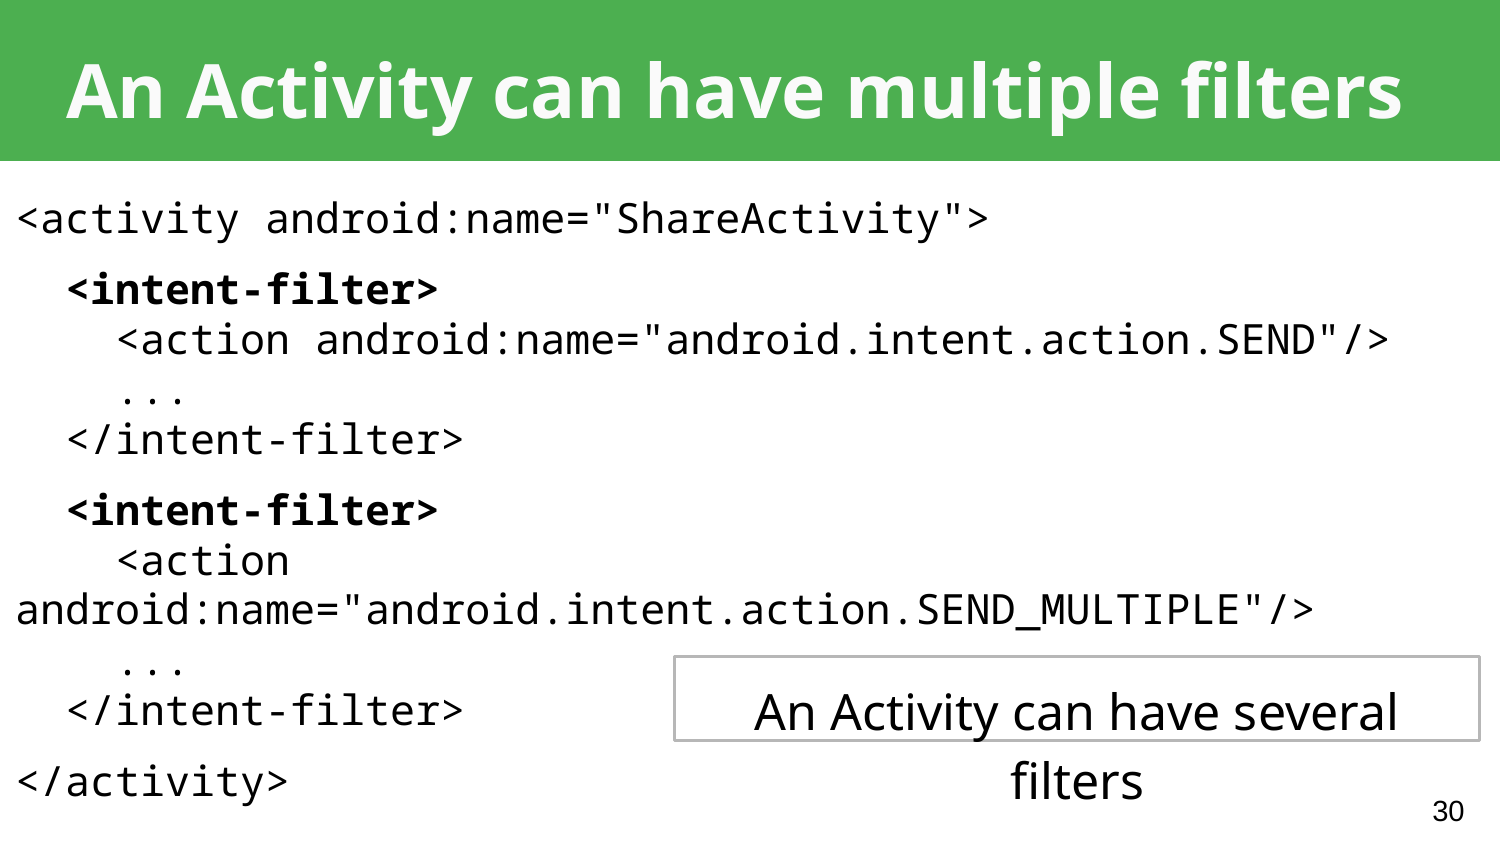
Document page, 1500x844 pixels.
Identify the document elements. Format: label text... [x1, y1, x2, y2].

list <activity android:name="ShareActivity"> <intent-filter> <action android:name="android.intent.action.SEND"/> ... </intent-filter> <intent-filter> <action android:name="android.intent.action.SEND_MULTIPLE"/> ... </intent-filter> </activity> [0, 176, 1500, 737]
title An Activity can have multiple filters [51, 28, 1449, 122]
text_box An Activity can have several filters [674, 656, 1480, 741]
slide_number 30 [1389, 777, 1480, 842]
